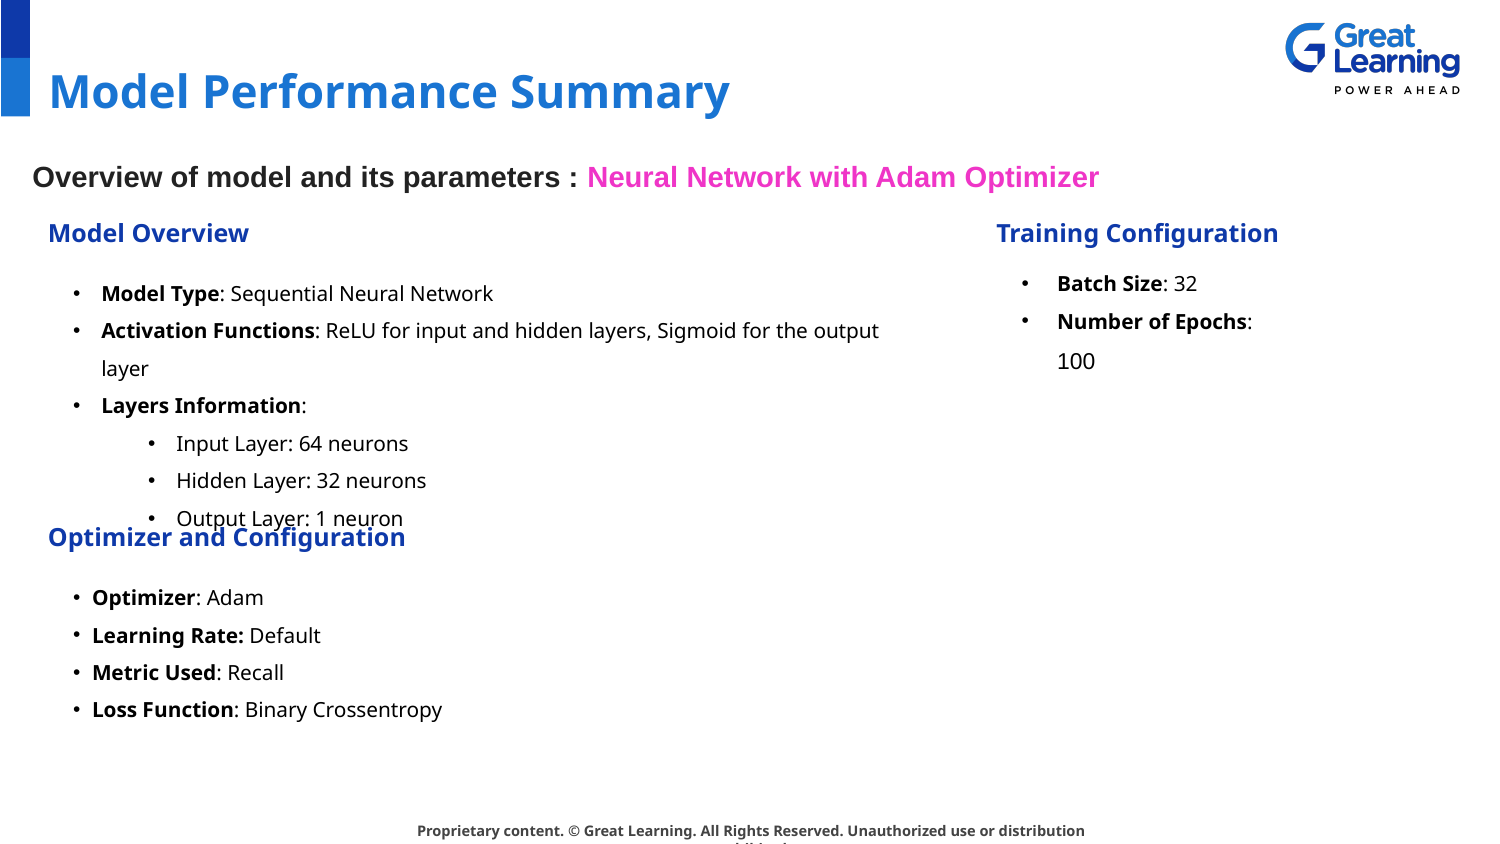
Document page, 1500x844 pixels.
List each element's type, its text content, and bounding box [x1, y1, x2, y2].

picture [1258, 11, 1487, 106]
text_box Overview of model and its parameters : Neural Network with Adam Optimizer [17, 150, 1215, 201]
text_box Model Overview [33, 210, 784, 256]
text_box Optimizer and Configuration [33, 514, 784, 559]
title Model Performance Summary [33, 47, 1431, 142]
text_box Optimizer: Adam Learning Rate: Default Metric Used: Recall Loss Function: Binary Crossentropy [58, 564, 1120, 730]
text_box Model Type: Sequential Neural Network Activation Functions: ReLU for input and hidden layers, Sigmoid for the output layer Layers Information: Input Layer: 64 neurons Hidden Layer: 32 neurons Output Layer: 1 neuron [58, 260, 932, 538]
text_box Training Configuration [981, 210, 1500, 256]
text_box Batch Size: 32 Number of Epochs: 100 [1006, 256, 1271, 382]
